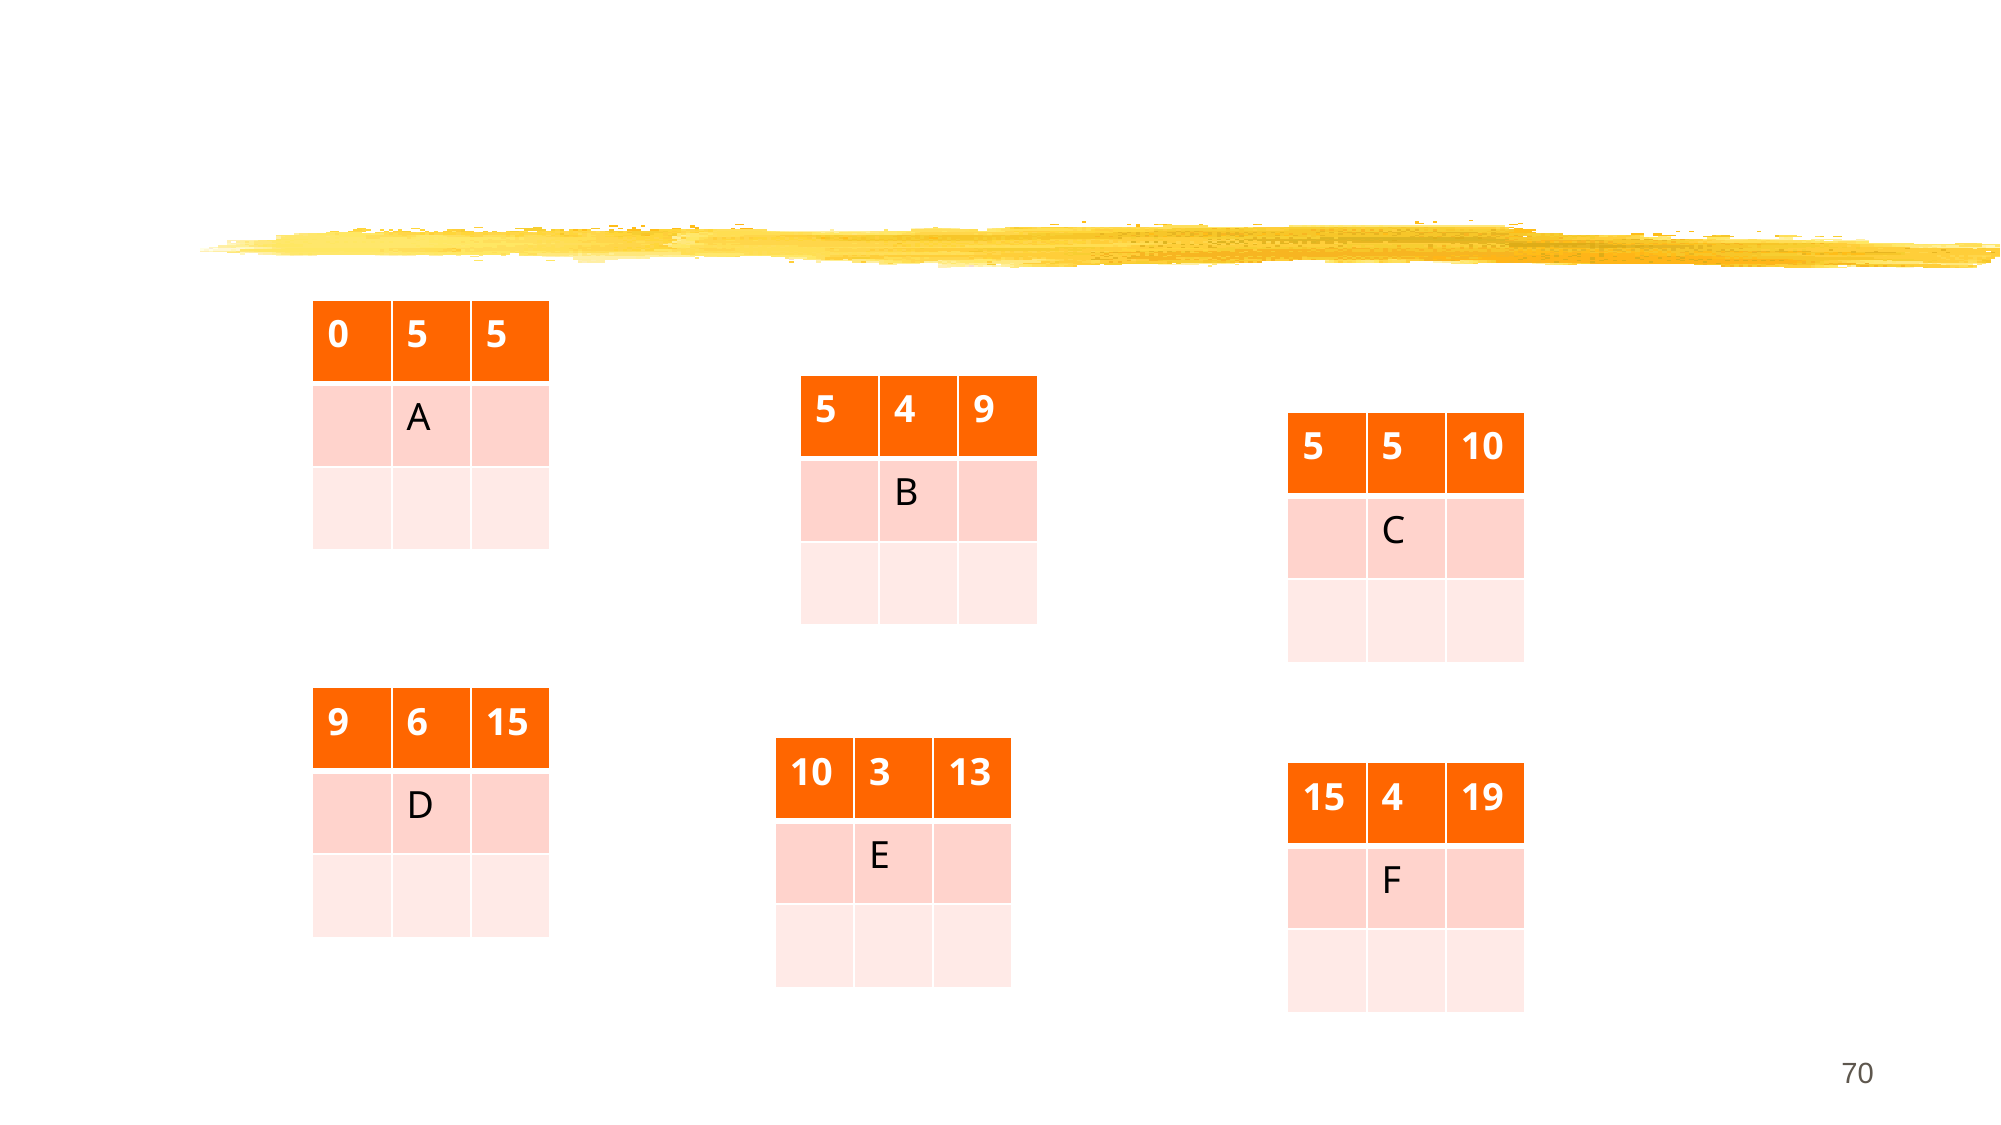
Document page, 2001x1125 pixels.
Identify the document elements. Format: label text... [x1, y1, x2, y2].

table_cell [1447, 849, 1524, 928]
table_cell [1368, 930, 1445, 1012]
table_cell [313, 468, 391, 549]
table_header 9 [959, 376, 1037, 456]
table_header 4 [1368, 763, 1445, 843]
table_cell E [855, 824, 932, 903]
table_header 5 [393, 301, 470, 381]
table_header 5 [801, 376, 878, 456]
table_cell [472, 468, 549, 549]
table_cell [855, 905, 932, 987]
table_cell [1447, 580, 1524, 662]
table_header 5 [1288, 413, 1366, 493]
picture [200, 215, 2000, 279]
table_cell [1288, 930, 1366, 1012]
table_cell [472, 774, 549, 853]
table_header 6 [393, 688, 470, 768]
table_cell B [880, 461, 957, 541]
table_header 5 [472, 301, 549, 381]
table_header 5 [1368, 413, 1445, 493]
table_cell [393, 468, 470, 549]
table_cell [1288, 580, 1366, 662]
table_cell A [393, 386, 470, 466]
table_cell [880, 543, 957, 624]
table_cell [313, 774, 391, 853]
table_cell [934, 905, 1011, 987]
table_cell [393, 855, 470, 937]
table_cell D [393, 774, 470, 853]
table_header 13 [934, 738, 1011, 818]
table_cell [1288, 849, 1366, 928]
table_cell [934, 824, 1011, 903]
table_header 19 [1447, 763, 1524, 843]
table_cell [472, 855, 549, 937]
table_cell [1368, 580, 1445, 662]
table_header 3 [855, 738, 932, 818]
table_header 10 [1447, 413, 1524, 493]
table_cell [959, 461, 1037, 541]
table_cell [1288, 499, 1366, 578]
table_cell [1447, 930, 1524, 1012]
table_cell [959, 543, 1037, 624]
table_cell [472, 386, 549, 466]
table_cell [776, 824, 853, 903]
table_header 15 [1288, 763, 1366, 843]
table_cell [313, 386, 391, 466]
table_cell [801, 543, 878, 624]
table_header 0 [313, 301, 391, 381]
table_cell [313, 855, 391, 937]
table_header 4 [880, 376, 957, 456]
table_header 15 [472, 688, 549, 768]
slide_number 70 [1472, 1021, 1889, 1097]
table_header 10 [776, 738, 853, 818]
table_cell F [1368, 849, 1445, 928]
table_header 9 [313, 688, 391, 768]
table_cell [1447, 499, 1524, 578]
table_cell [801, 461, 878, 541]
table_cell C [1368, 499, 1445, 578]
table_cell [776, 905, 853, 987]
